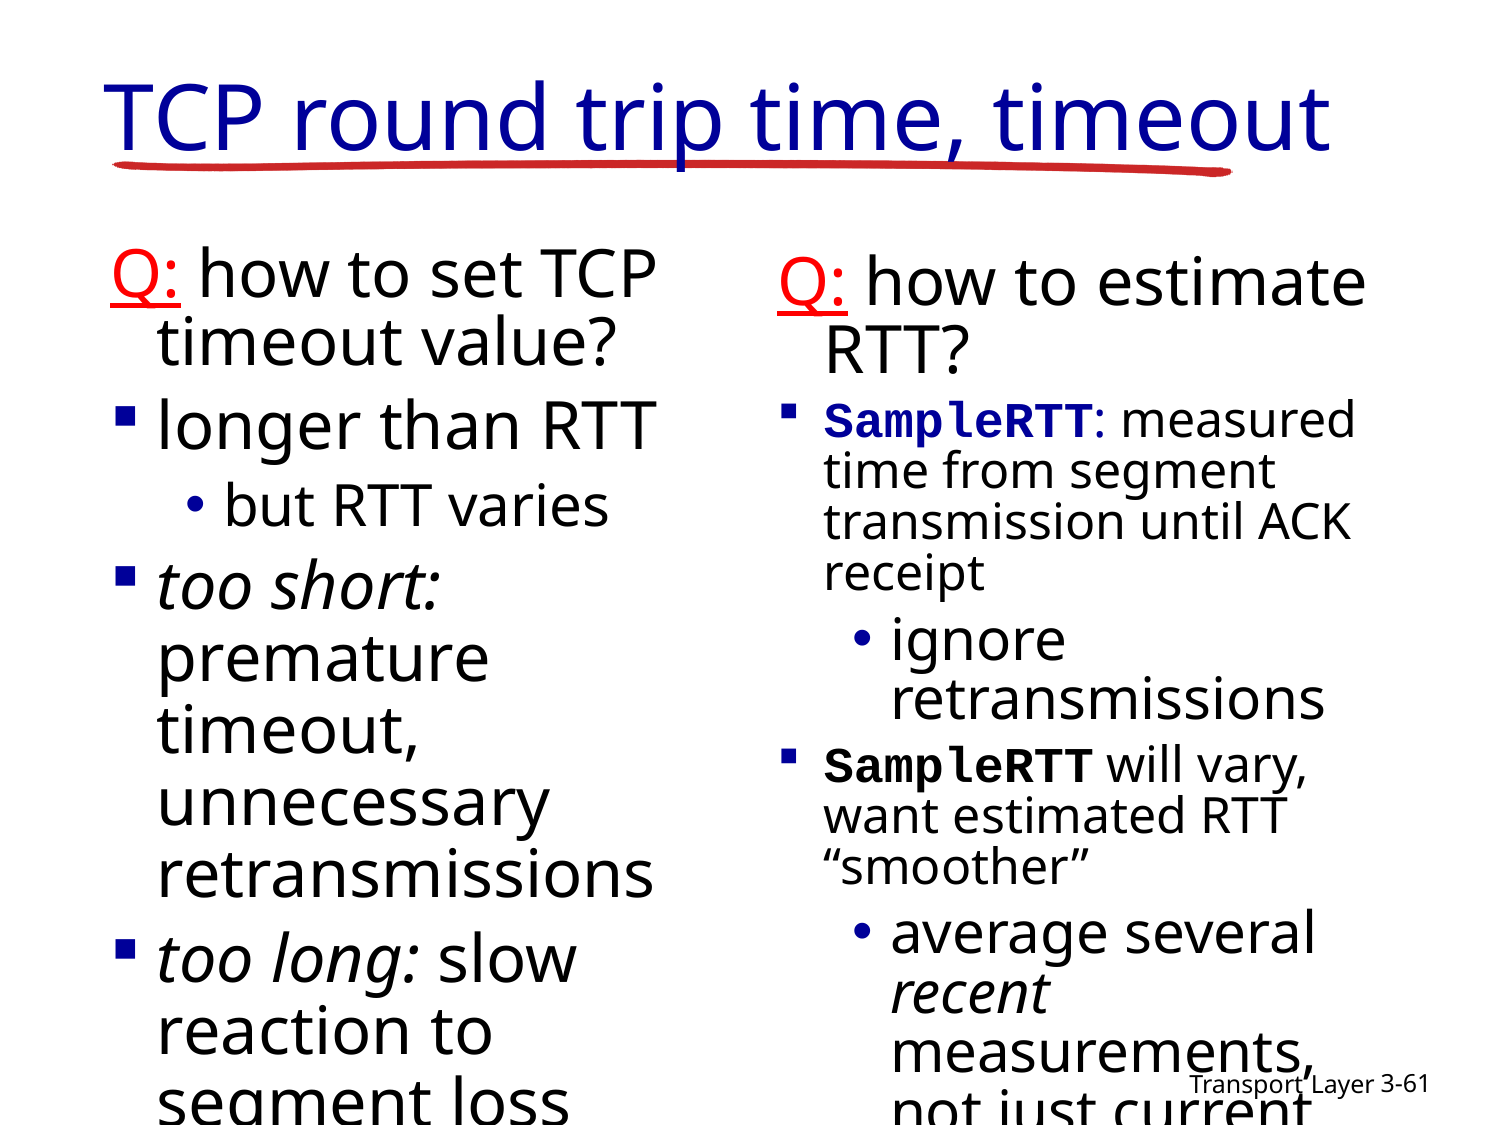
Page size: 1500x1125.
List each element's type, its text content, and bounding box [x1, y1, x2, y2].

picture [107, 155, 1246, 183]
title TCP round trip time, timeout [89, 38, 1364, 190]
footer Transport Layer [914, 1056, 1391, 1105]
list Q: how to estimate RTT? SampleRTT: measured time from segment transmission until ACK receipt ignore retransmissions SampleRTT will vary, want estimated RTT “smoother” average several recent measurements, not just current SampleRTT [762, 243, 1429, 1007]
slide_number 3-61 [1365, 1059, 1477, 1106]
list Q: how to set TCP timeout value? longer than RTT but RTT varies too short: premature timeout, unnecessary retransmissions too long: slow reaction to segment loss [95, 235, 705, 999]
